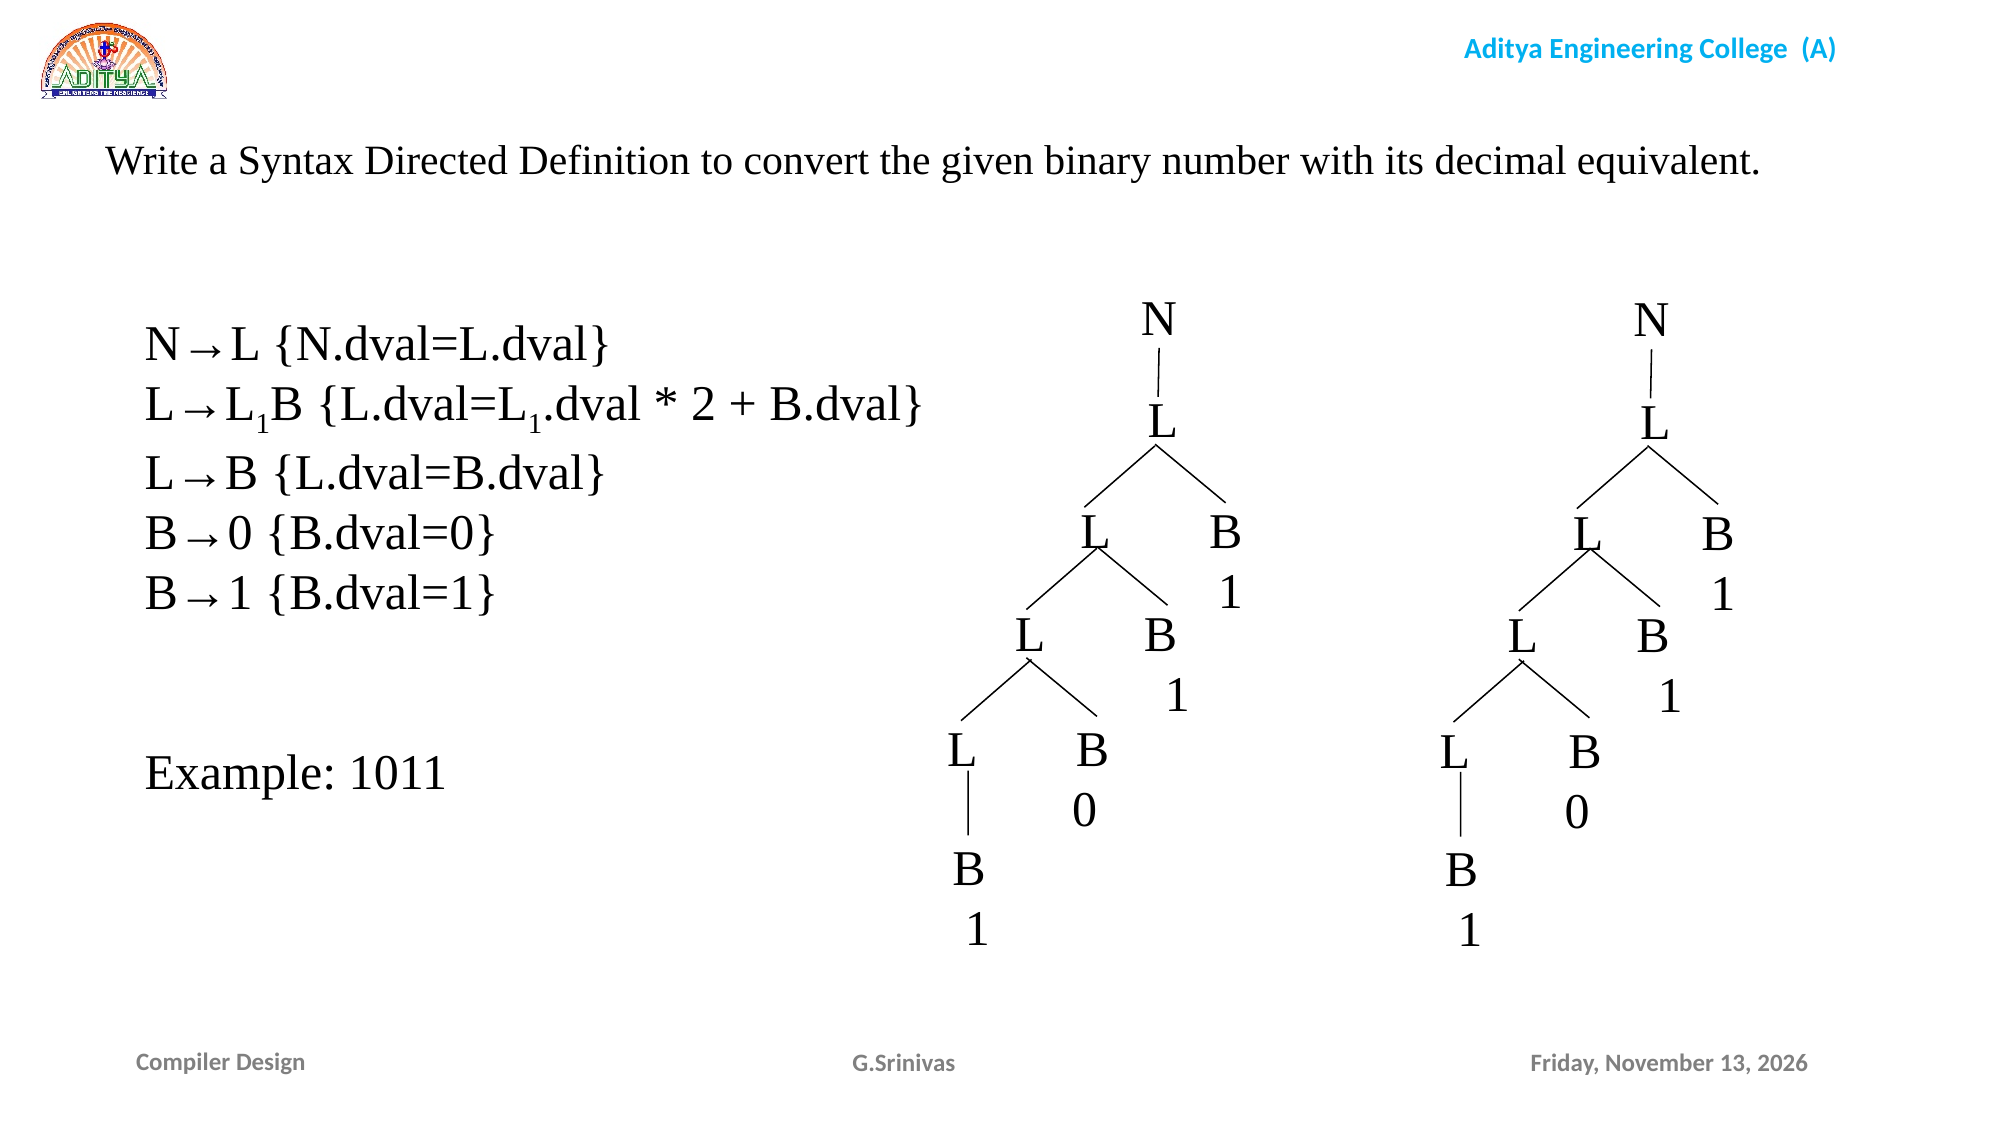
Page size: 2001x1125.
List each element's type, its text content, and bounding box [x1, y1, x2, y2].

text_box B 1 [1342, 829, 1555, 965]
text_box N [1126, 277, 1192, 353]
text_box L B 1 [1492, 595, 1705, 730]
text_box L B 1 [1558, 492, 1770, 628]
text_box N→L {N.dval=L.dval} L→L1B {L.dval=L1.dval * 2 + B.dval} L→B {L.dval=B.dval} B→0 {B.dval=0} B→1 {B.dval=1} Example: 1011 [129, 303, 1130, 807]
text_box L B 1 [1000, 593, 1212, 729]
text_box L [1625, 381, 1686, 457]
text_box Write a Syntax Directed Definition to convert the given binary number with its decimal equivalent. [90, 125, 1792, 191]
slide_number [1515, 1031, 1861, 1092]
text_box N [1618, 278, 1685, 354]
text_box L B 0 [1412, 710, 1643, 846]
picture [39, 22, 168, 99]
text_box L B 0 [919, 709, 1151, 845]
text_box L B 1 [1065, 491, 1278, 627]
footer G.Srinivas [678, 1031, 1129, 1092]
text_box L [1132, 380, 1193, 456]
text_box B 1 [850, 828, 1062, 963]
